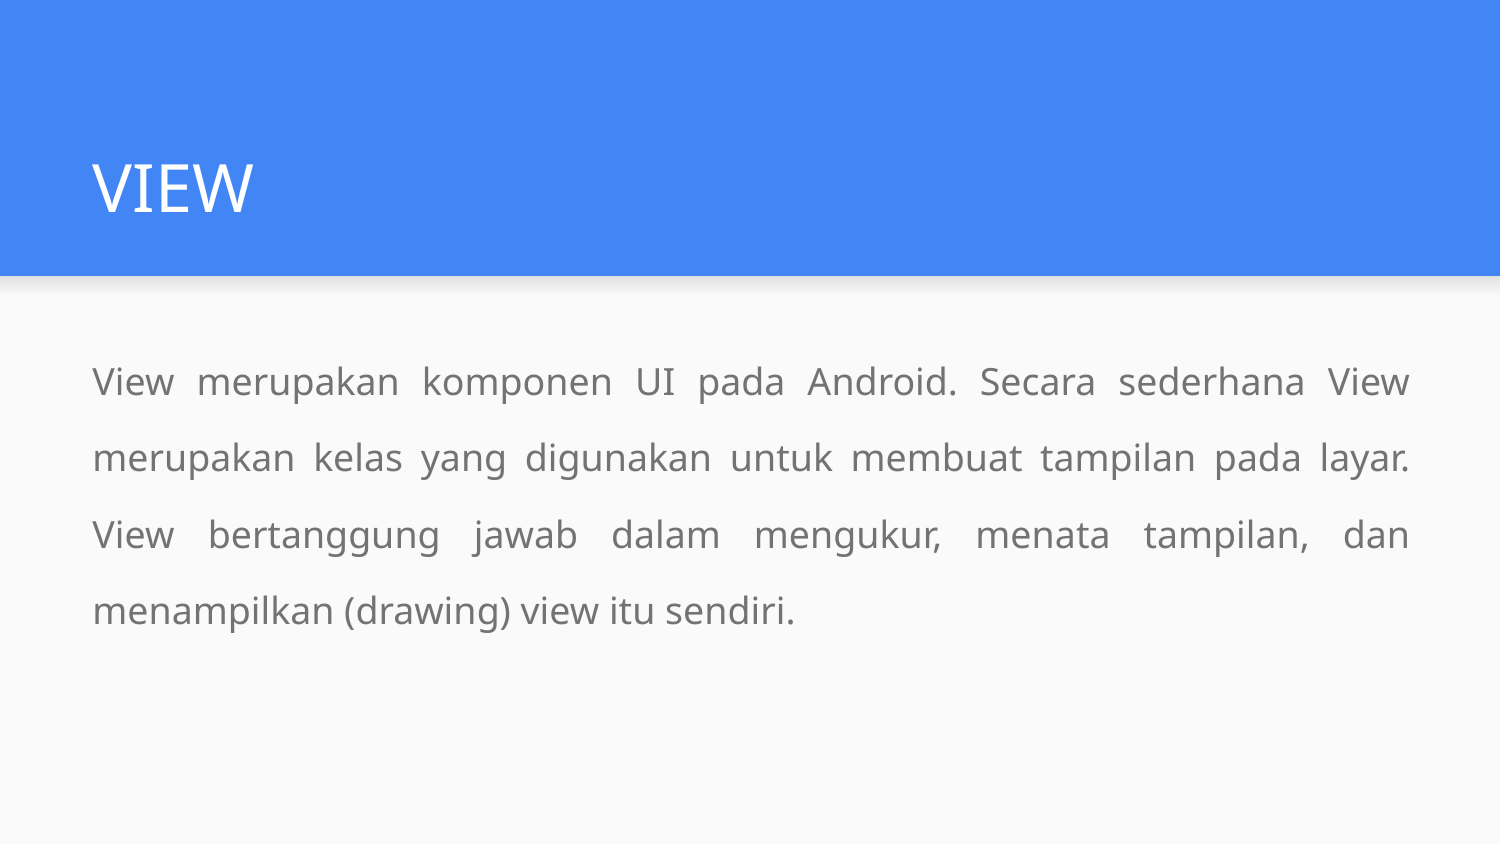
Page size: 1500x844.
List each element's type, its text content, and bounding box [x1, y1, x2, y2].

title VIEW [77, 121, 1427, 248]
list View merupakan komponen UI pada Android. Secara sederhana View merupakan kelas yang digunakan untuk membuat tampilan pada layar. View bertanggung jawab dalam mengukur, menata tampilan, dan menampilkan (drawing) view itu sendiri. [77, 314, 1427, 760]
